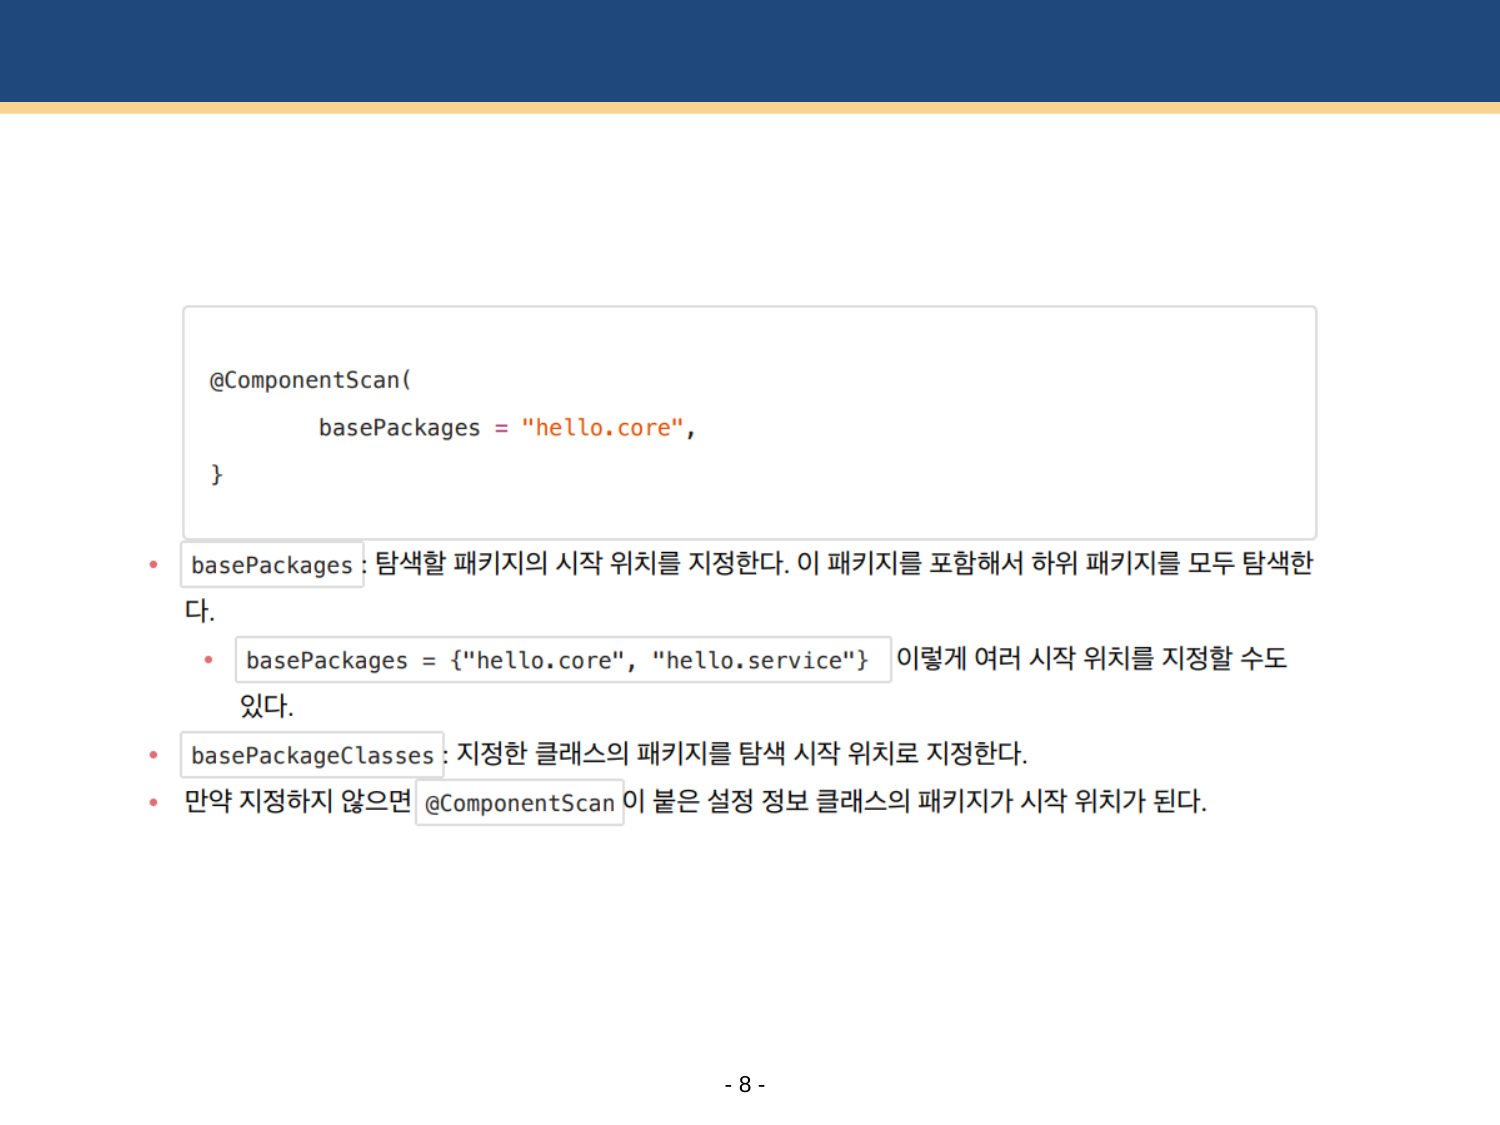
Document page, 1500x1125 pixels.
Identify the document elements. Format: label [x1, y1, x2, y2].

picture [10, 294, 1489, 831]
